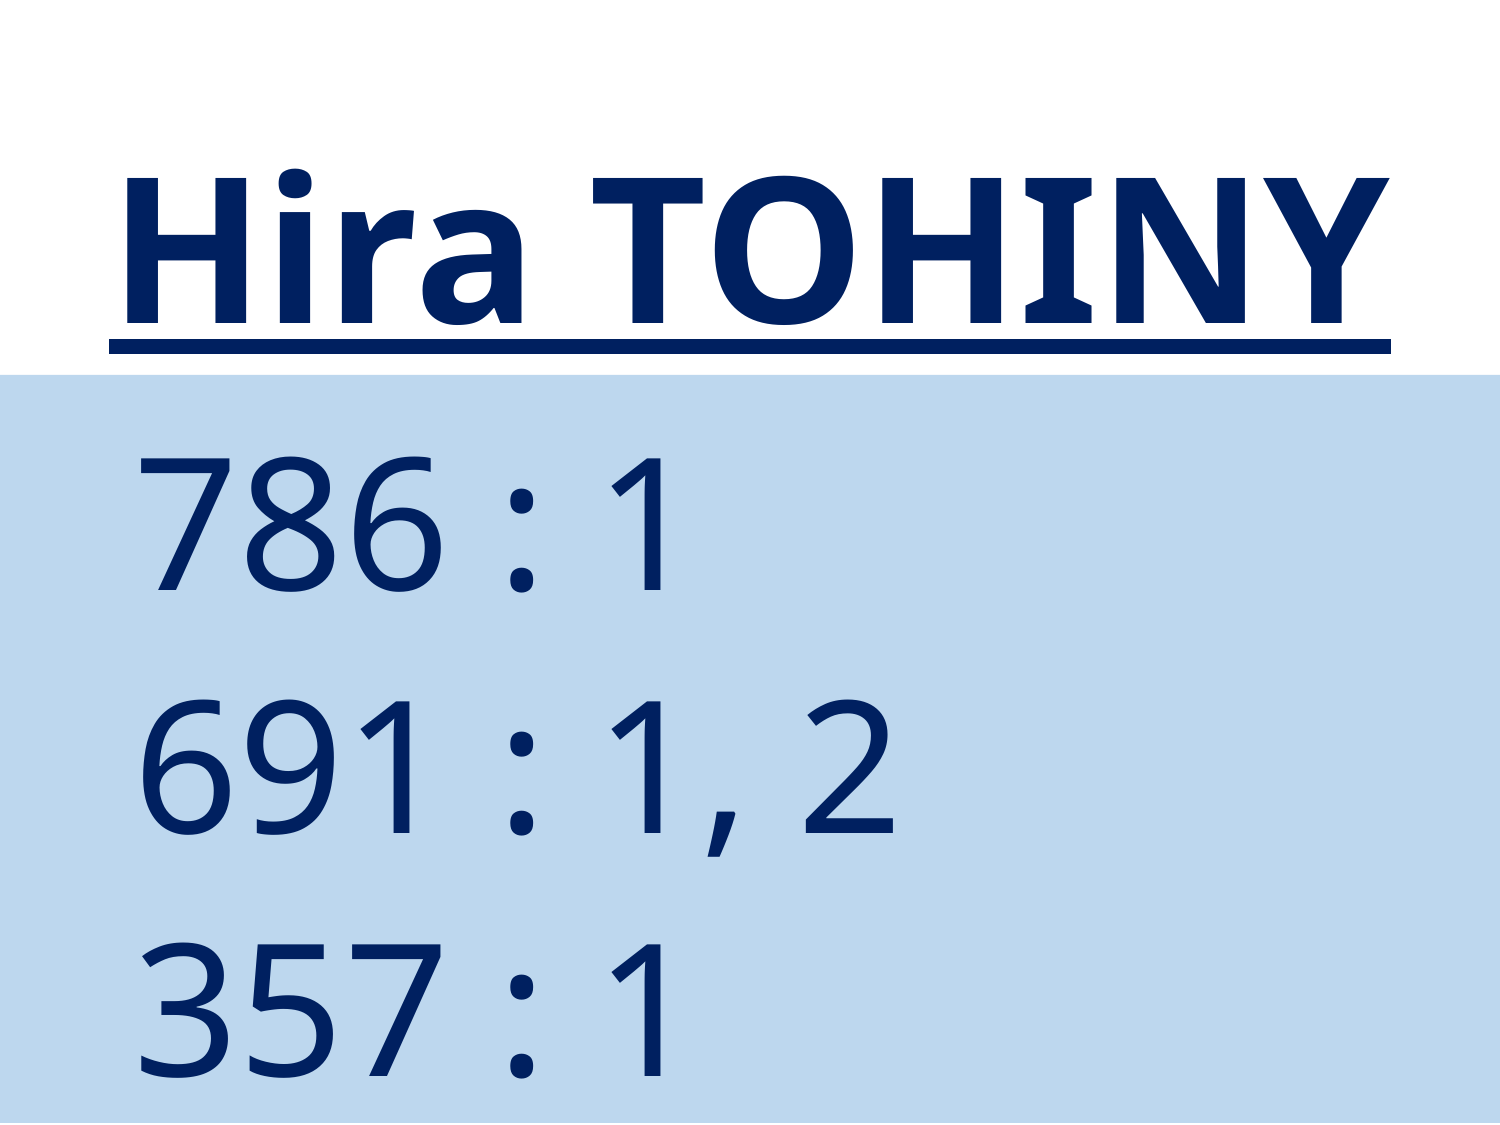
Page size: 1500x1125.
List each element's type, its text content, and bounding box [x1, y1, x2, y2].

text_box 786 : 1 691 : 1, 2 357 : 1 [0, 374, 1500, 1123]
title Hira TOHINY [0, 0, 1500, 374]
